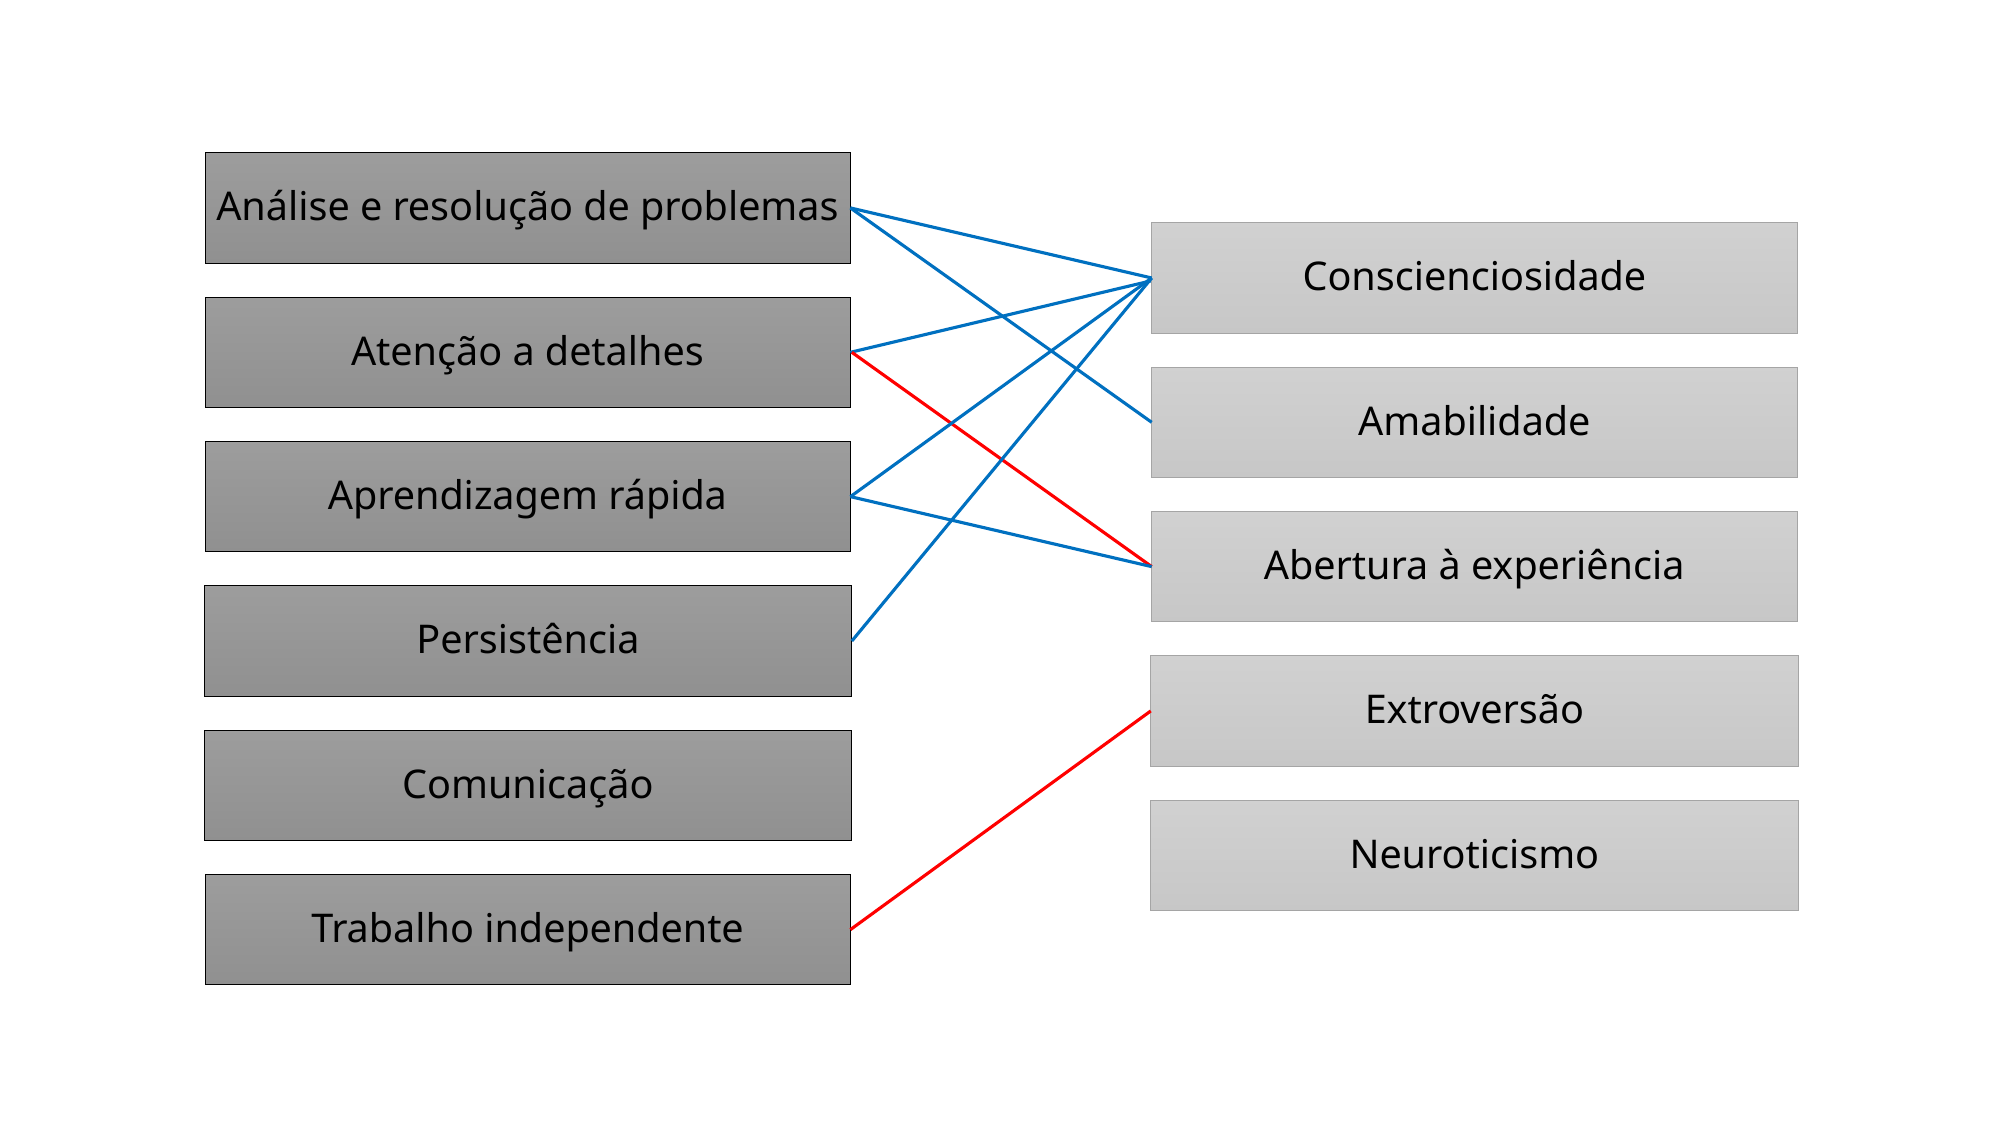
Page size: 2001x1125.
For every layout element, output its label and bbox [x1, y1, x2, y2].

text_box [1152, 511, 1798, 622]
text_box [204, 585, 852, 697]
text_box [850, 710, 1151, 930]
text_box [205, 874, 851, 985]
text_box [1152, 367, 1798, 478]
text_box [1150, 655, 1799, 767]
text_box [205, 152, 851, 264]
text_box [205, 441, 850, 552]
text_box [204, 730, 850, 841]
text_box [1152, 222, 1798, 334]
text_box [851, 277, 1152, 642]
text_box [1151, 800, 1799, 911]
text_box [205, 297, 850, 408]
text_box [850, 207, 1152, 277]
